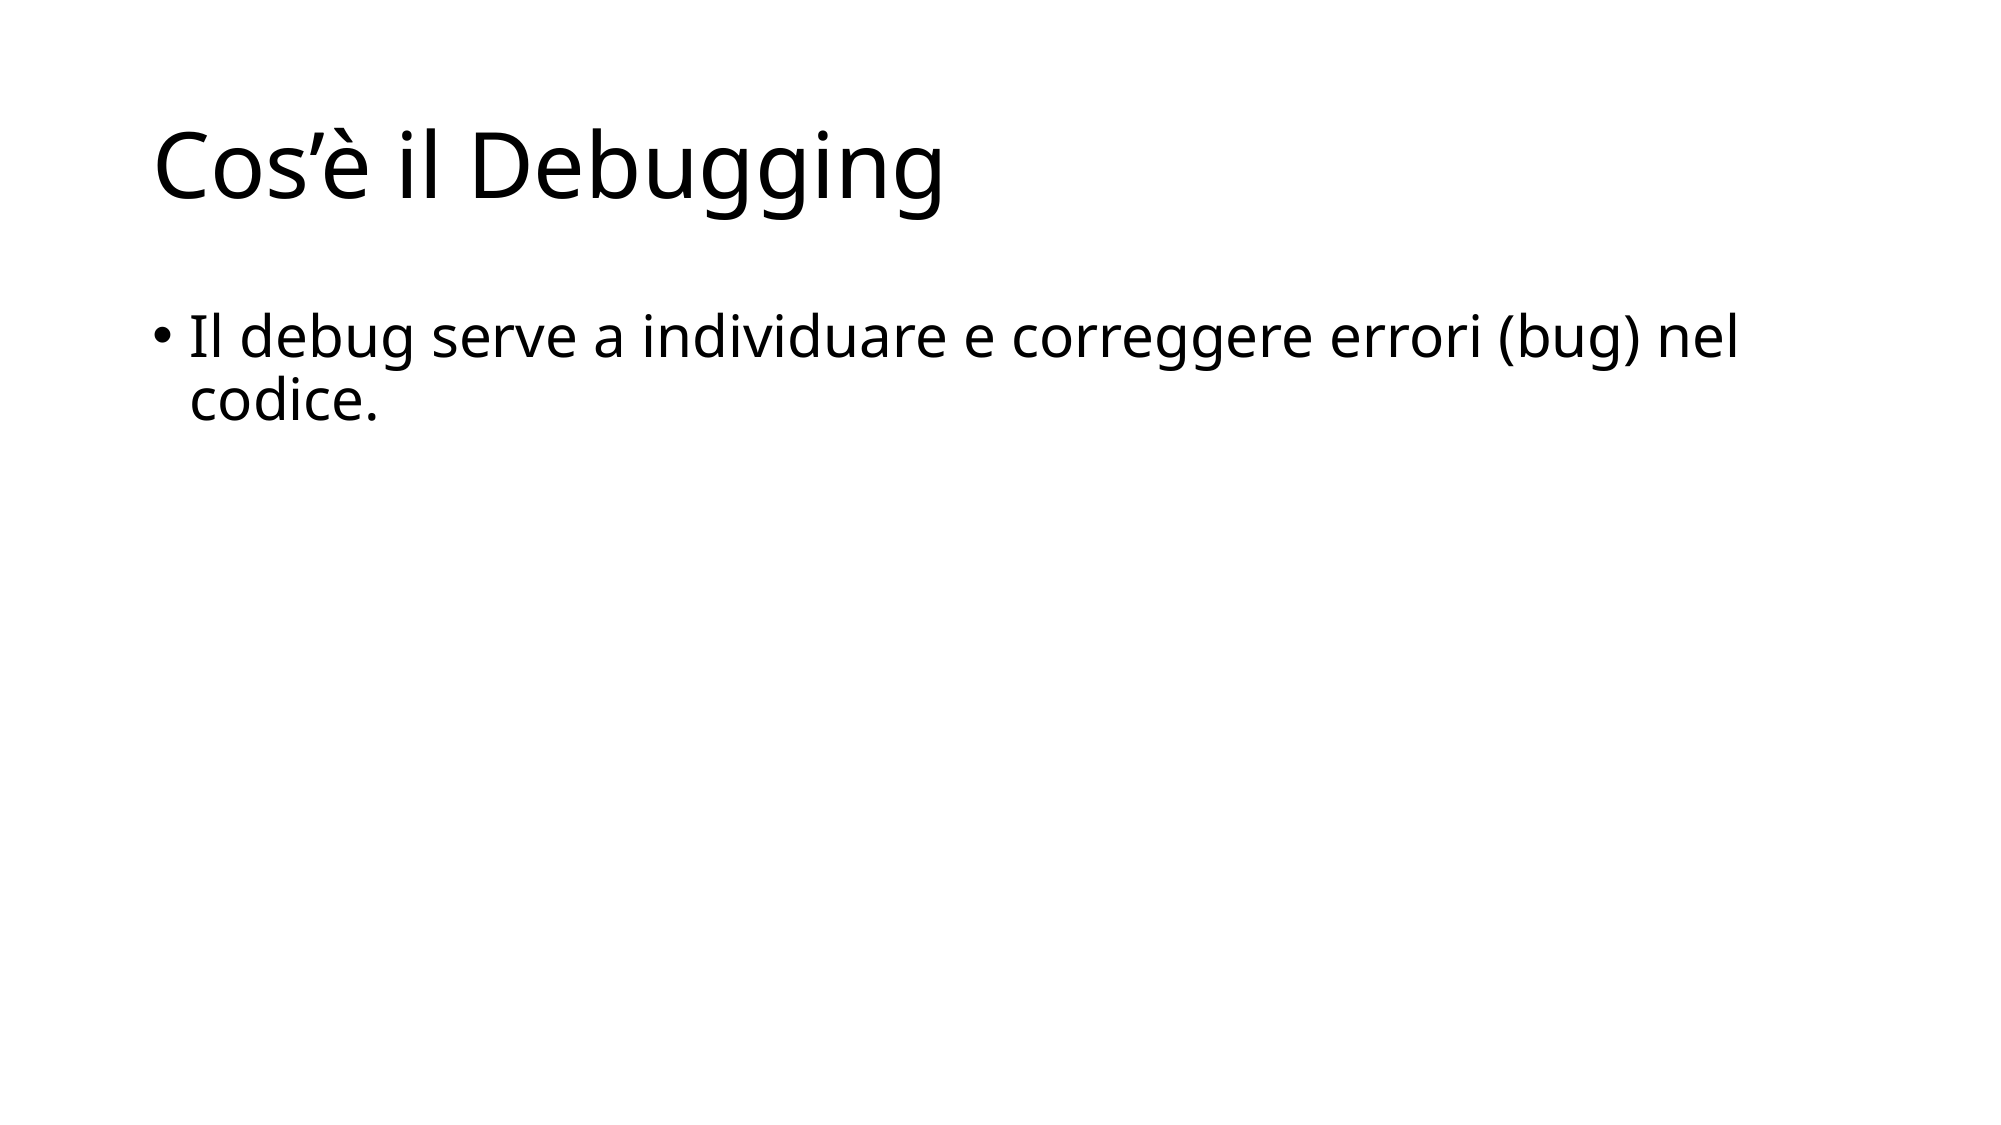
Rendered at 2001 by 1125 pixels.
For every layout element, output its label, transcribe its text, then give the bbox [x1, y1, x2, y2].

title Cos’è il Debugging [137, 59, 1863, 278]
list Il debug serve a individuare e correggere errori (bug) nel codice. [137, 299, 1841, 1014]
